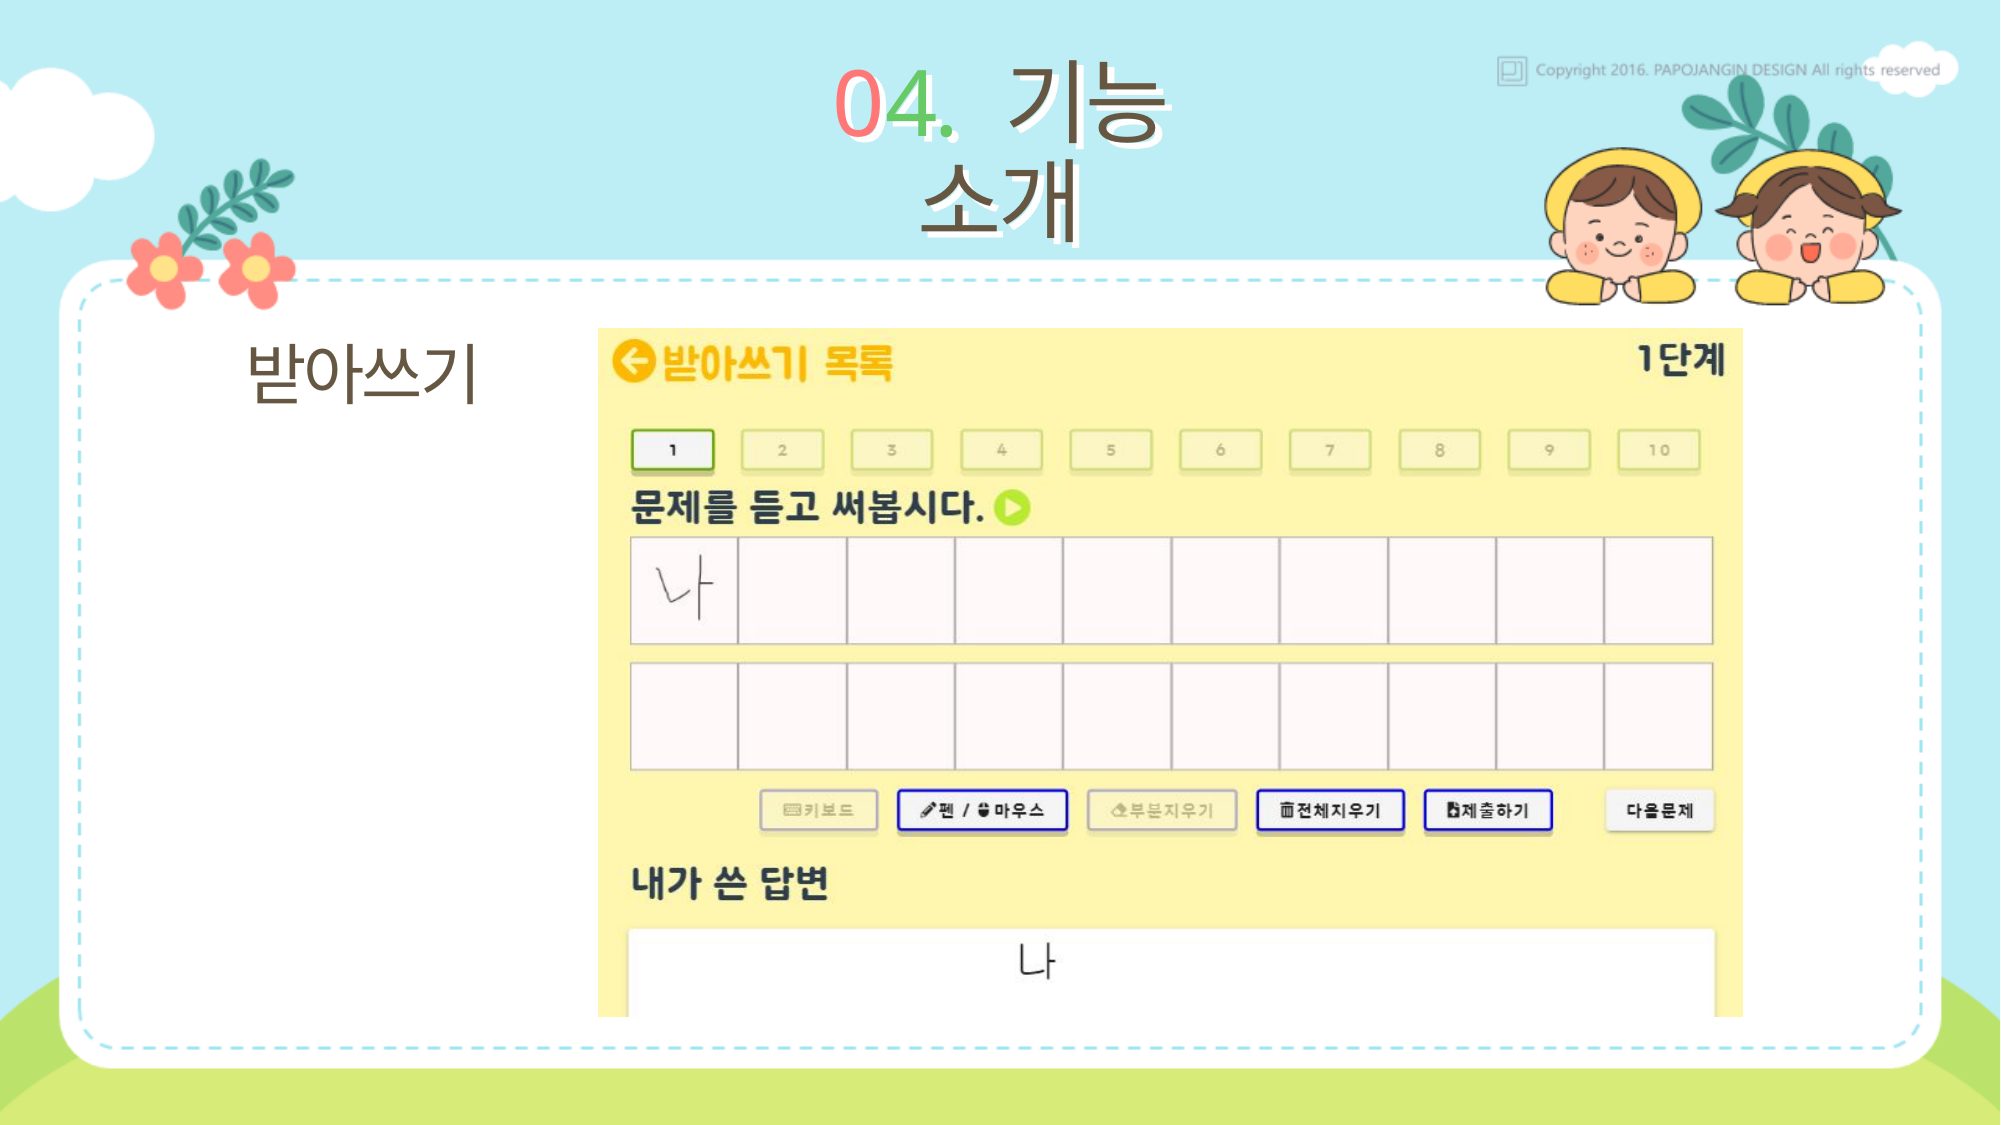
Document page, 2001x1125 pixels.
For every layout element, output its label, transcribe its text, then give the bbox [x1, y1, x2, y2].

picture [0, 0, 2001, 1125]
text_box 받아쓰기 [152, 325, 575, 421]
title 04. 기능 소개 [749, 106, 1251, 207]
